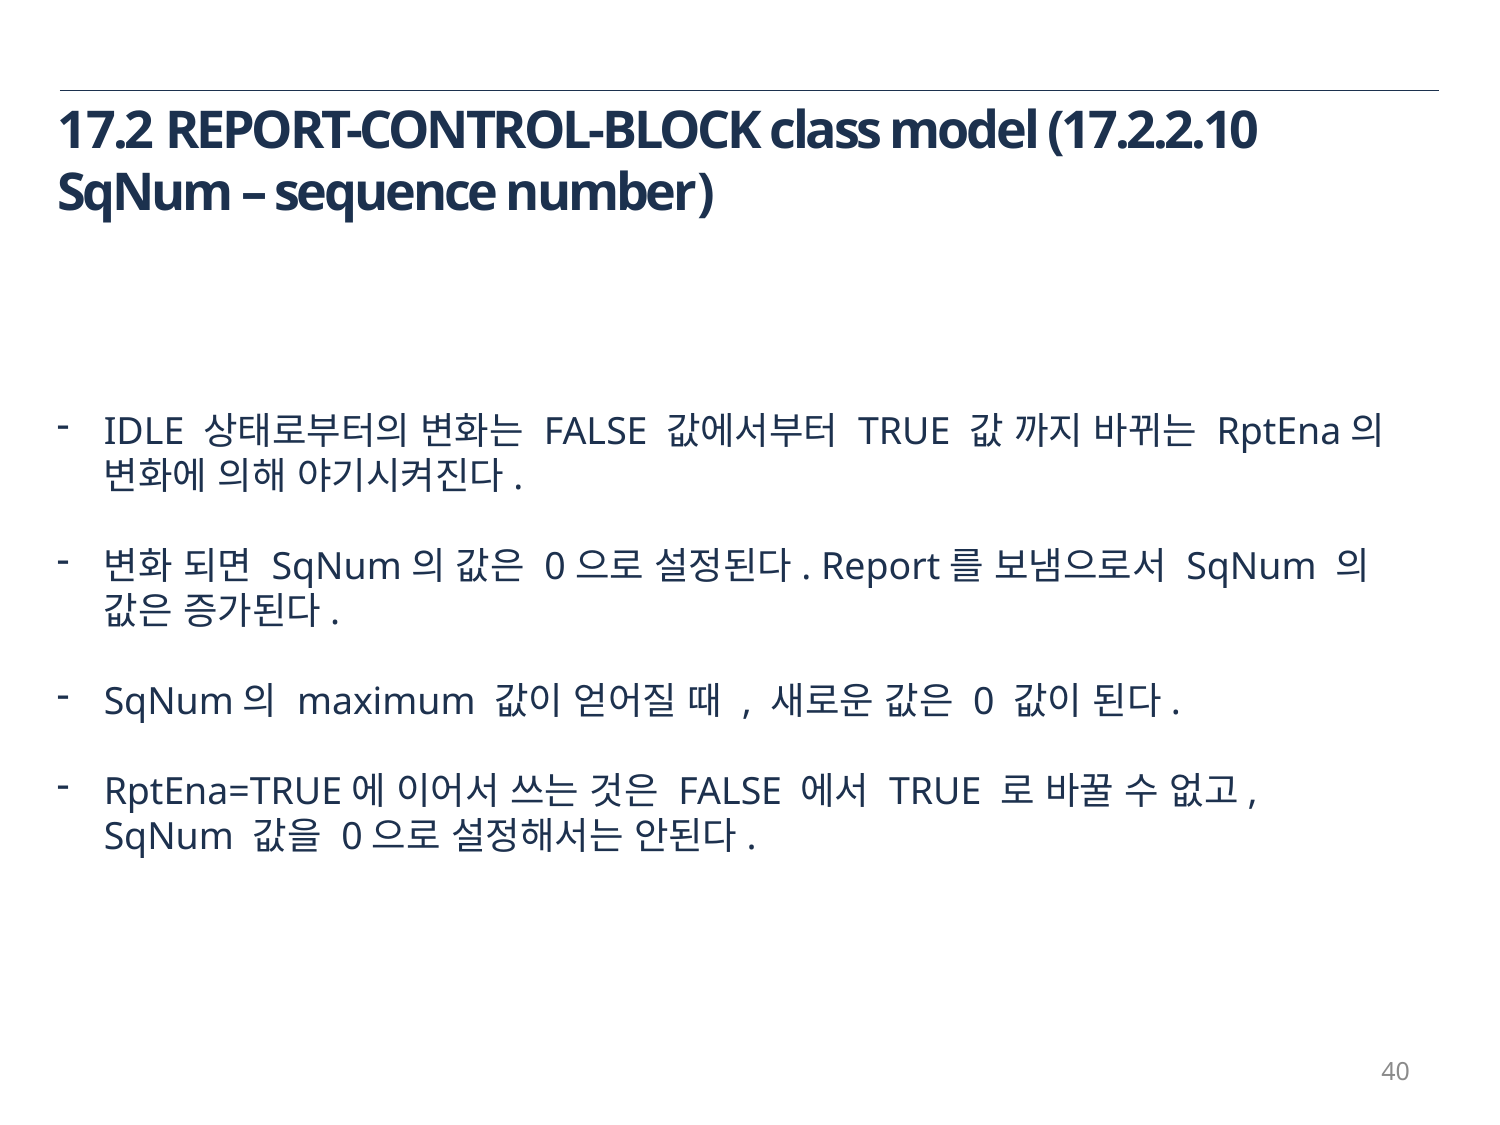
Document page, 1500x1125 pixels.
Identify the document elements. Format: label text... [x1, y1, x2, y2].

slide_number 40 [1074, 1042, 1425, 1103]
text_box IDLE 상태로부터의 변화는 FALSE 값에서부터 TRUE 값 까지 바뀌는 RptEna의 변화에 의해 야기시켜진다. 변화 되면 SqNum의 값은 0으로 설정된다. Report를 보냄으로서 SqNum 의 값은 증가된다. SqNum의 maximum 값이 얻어질 때 , 새로운 값은 0 값이 된다. RptEna=TRUE에 이어서 쓰는 것은 FALSE 에서 TRUE 로 바꿀 수 없고, SqNum 값을 0으로 설정해서는 안된다. [42, 400, 1408, 865]
text_box 17.2 REPORT-CONTROL-BLOCK class model (17.2.2.10 SqNum – sequence number) [42, 89, 1425, 228]
